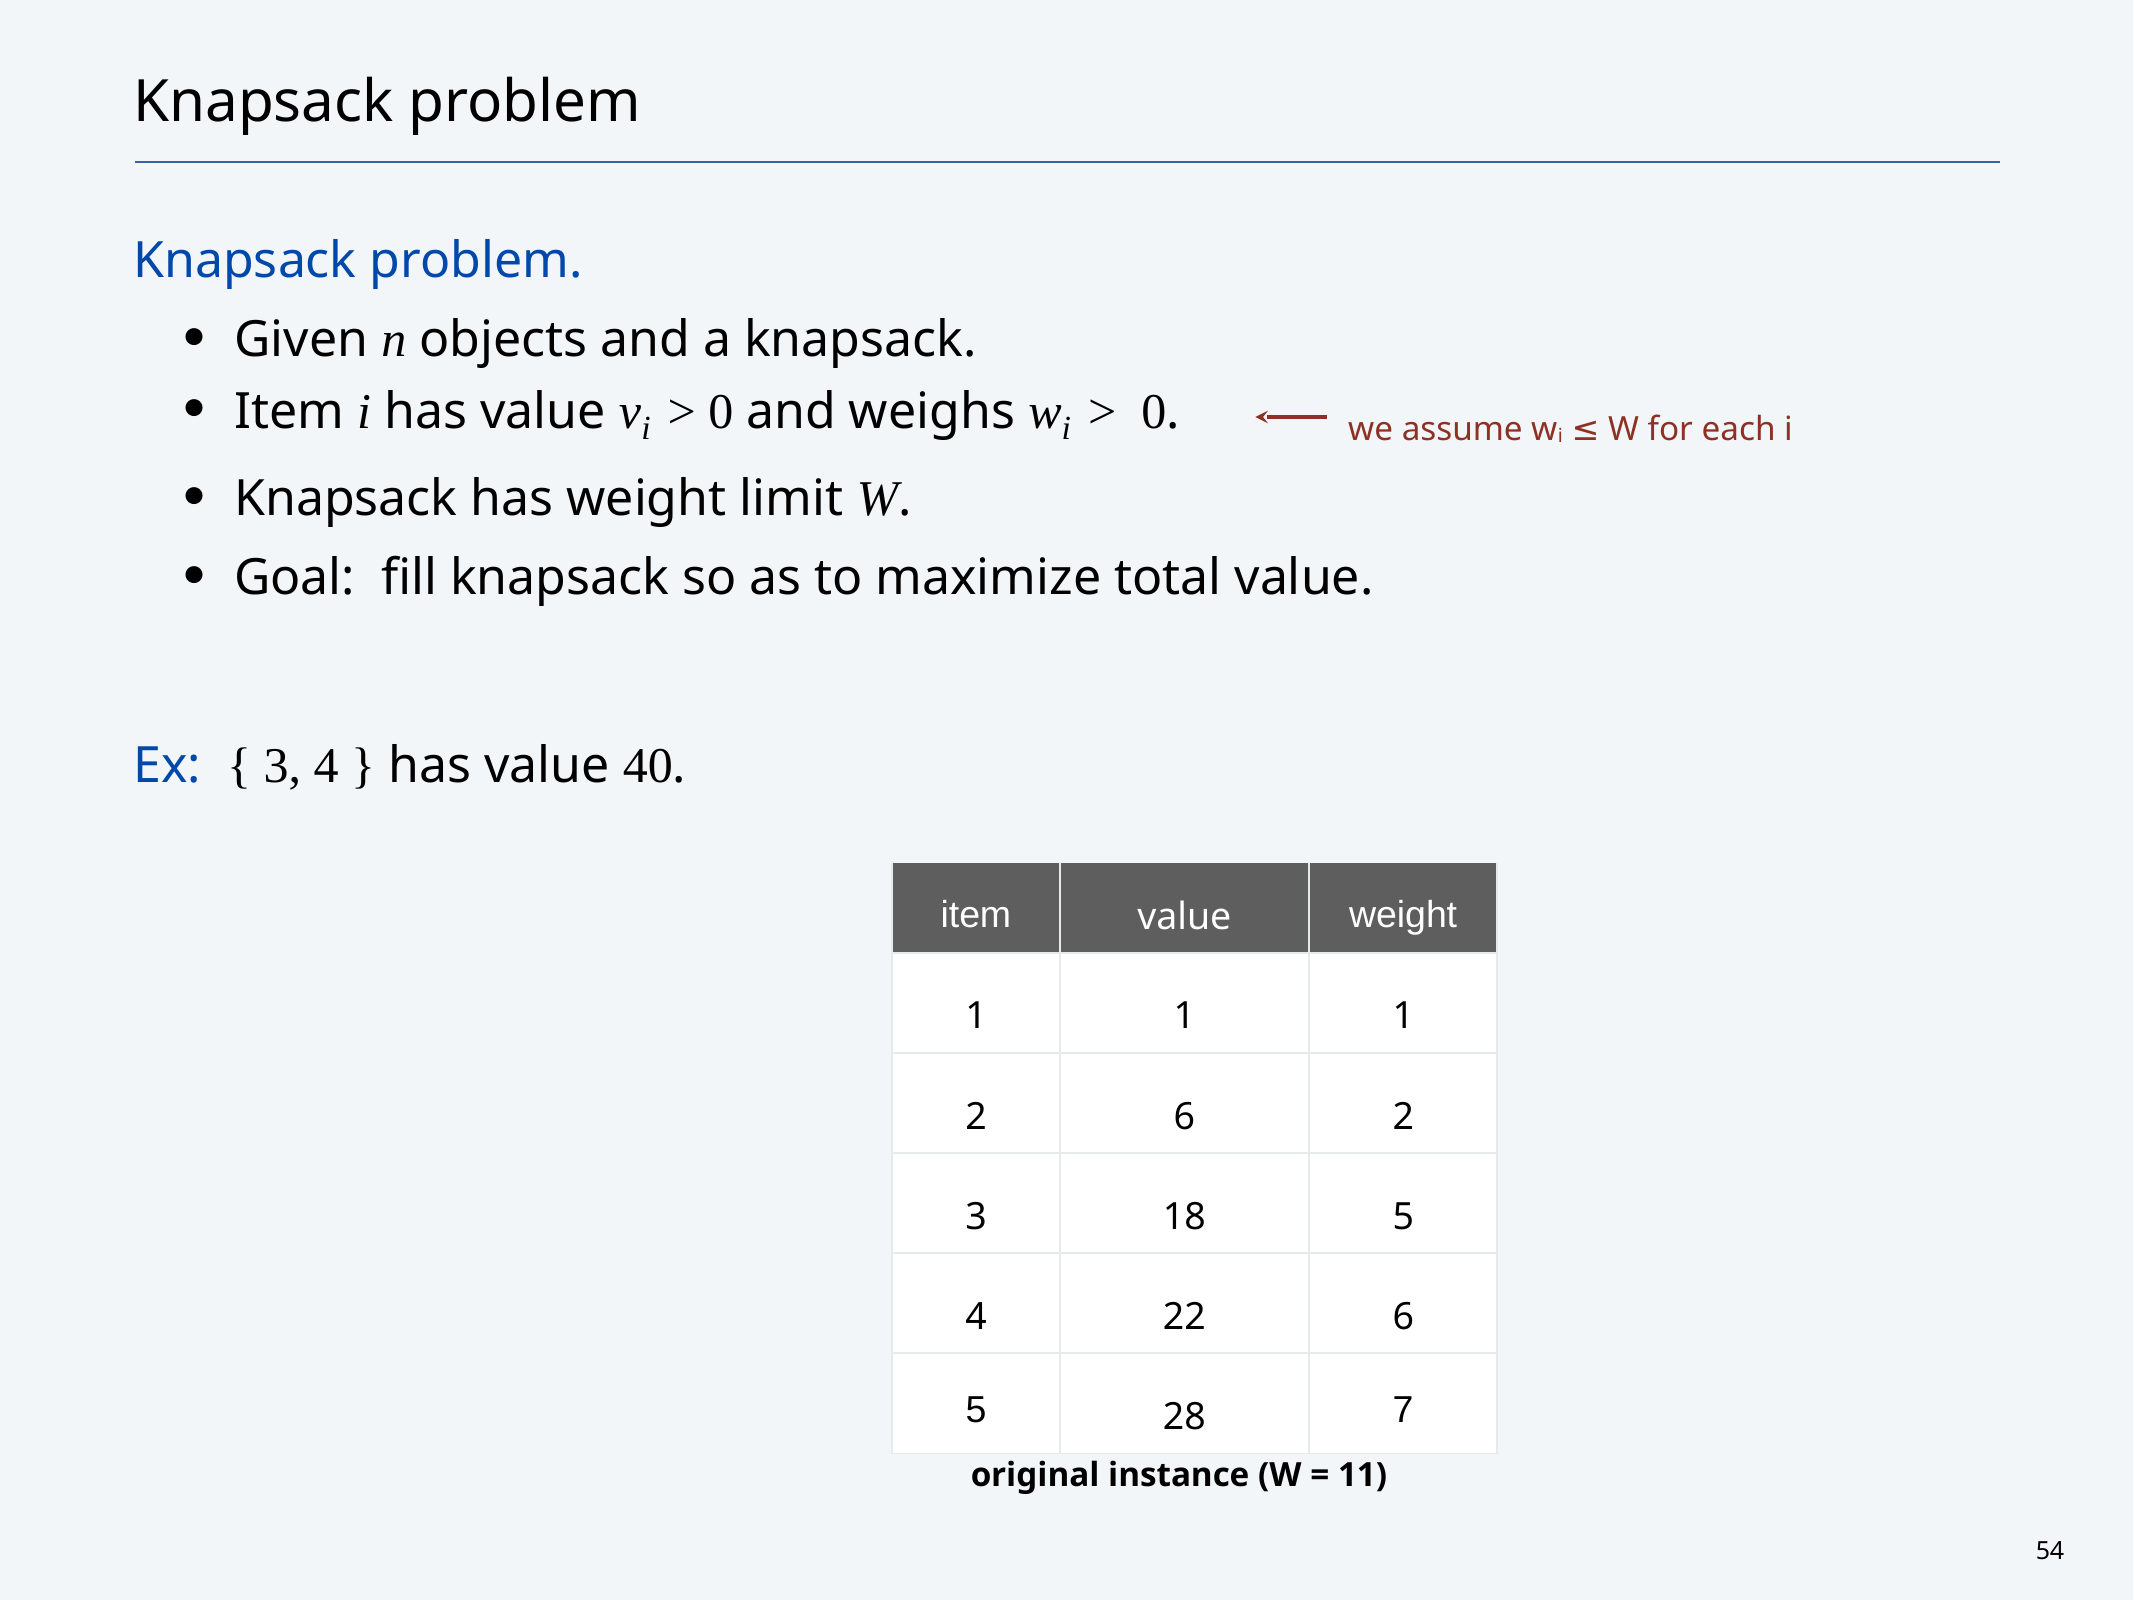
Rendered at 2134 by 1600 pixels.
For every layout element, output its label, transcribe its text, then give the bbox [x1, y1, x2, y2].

table_cell 1 [1061, 954, 1308, 1052]
table_cell 22 [1061, 1254, 1308, 1352]
list Knapsack problem. Given n objects and a knapsack. Item i has value vi > 0 and weighs wi > 0. Knapsack has weight limit W. Goal: fill knapsack so as to maximize total value. Ex: { 3, 4 } has value 40. [132, 207, 2001, 1551]
table_cell 1 [1310, 954, 1496, 1052]
table_cell 7 [1310, 1354, 1496, 1453]
table_cell 6 [1061, 1054, 1308, 1152]
text_box [1255, 410, 1268, 424]
table_cell 4 [893, 1254, 1059, 1352]
table_header weight [1310, 863, 1496, 952]
table_cell 3 [893, 1154, 1059, 1252]
table_cell 28 [1061, 1354, 1308, 1453]
text_box we assume wi ≤ W for each i [1348, 395, 1794, 447]
table_cell 2 [893, 1054, 1059, 1152]
table_cell 1 [893, 954, 1059, 1052]
slide_number 54 [2026, 1532, 2074, 1570]
table_cell 5 [893, 1354, 1059, 1453]
table_header item [893, 863, 1059, 952]
title Knapsack problem [132, 0, 2001, 134]
table_cell 6 [1310, 1254, 1496, 1352]
table_header value [1061, 863, 1308, 952]
table_cell 2 [1310, 1054, 1496, 1152]
text_box original instance (W = 11) [890, 1441, 1468, 1494]
table_cell 5 [1310, 1154, 1496, 1252]
table_cell 18 [1061, 1154, 1308, 1252]
